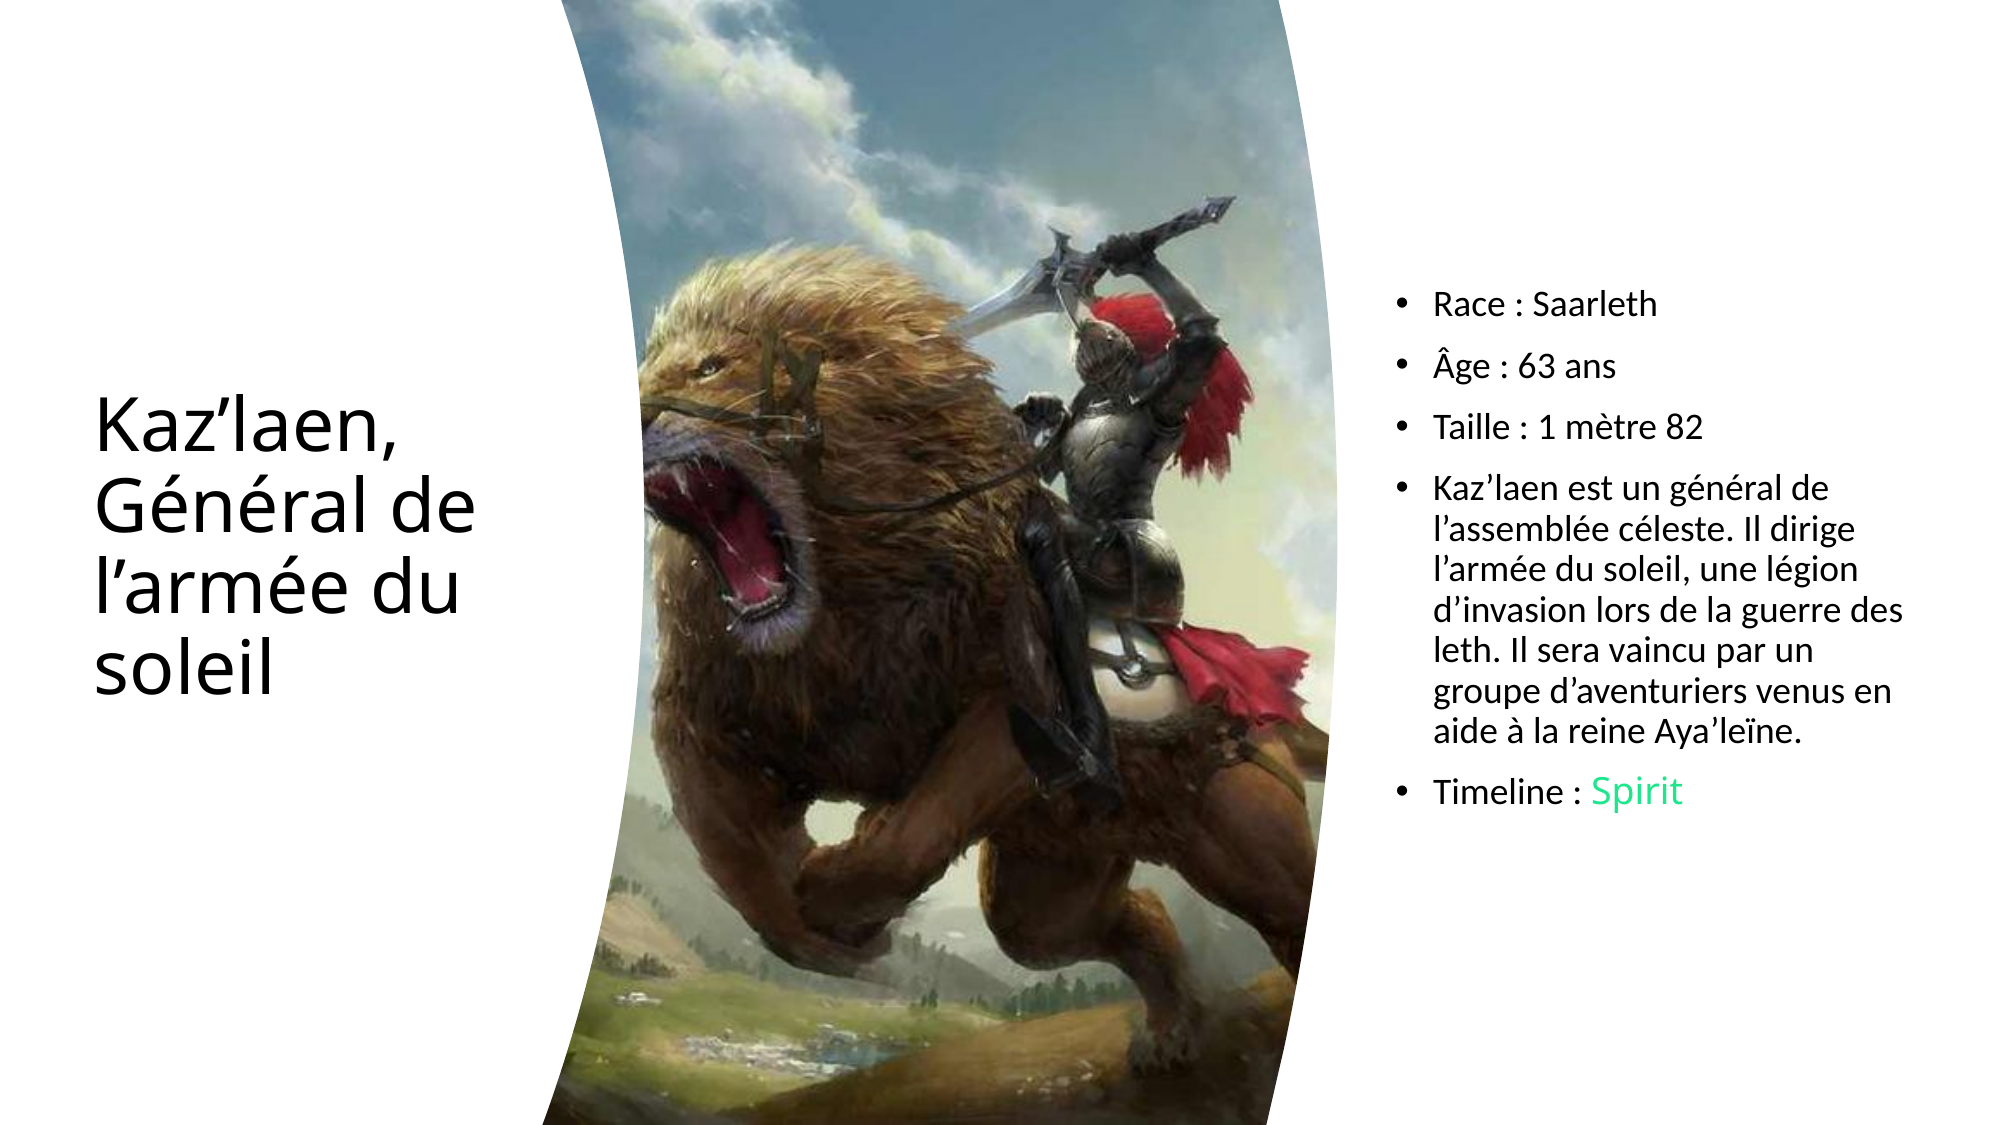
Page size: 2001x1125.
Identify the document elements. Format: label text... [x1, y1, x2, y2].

picture [542, 0, 1338, 1125]
title Kaz’laen, Général de l’armée du soleil [78, 79, 542, 1018]
list Race : Saarleth Âge : 63 ans Taille : 1 mètre 82 Kaz’laen est un général de l’assemblée céleste. Il dirige l’armée du soleil, une légion d’invasion lors de la guerre des leth. Il sera vaincu par un groupe d’aventuriers venus en aide à la reine Aya’leïne. Timeline : Spirit [1380, 79, 1921, 1018]
